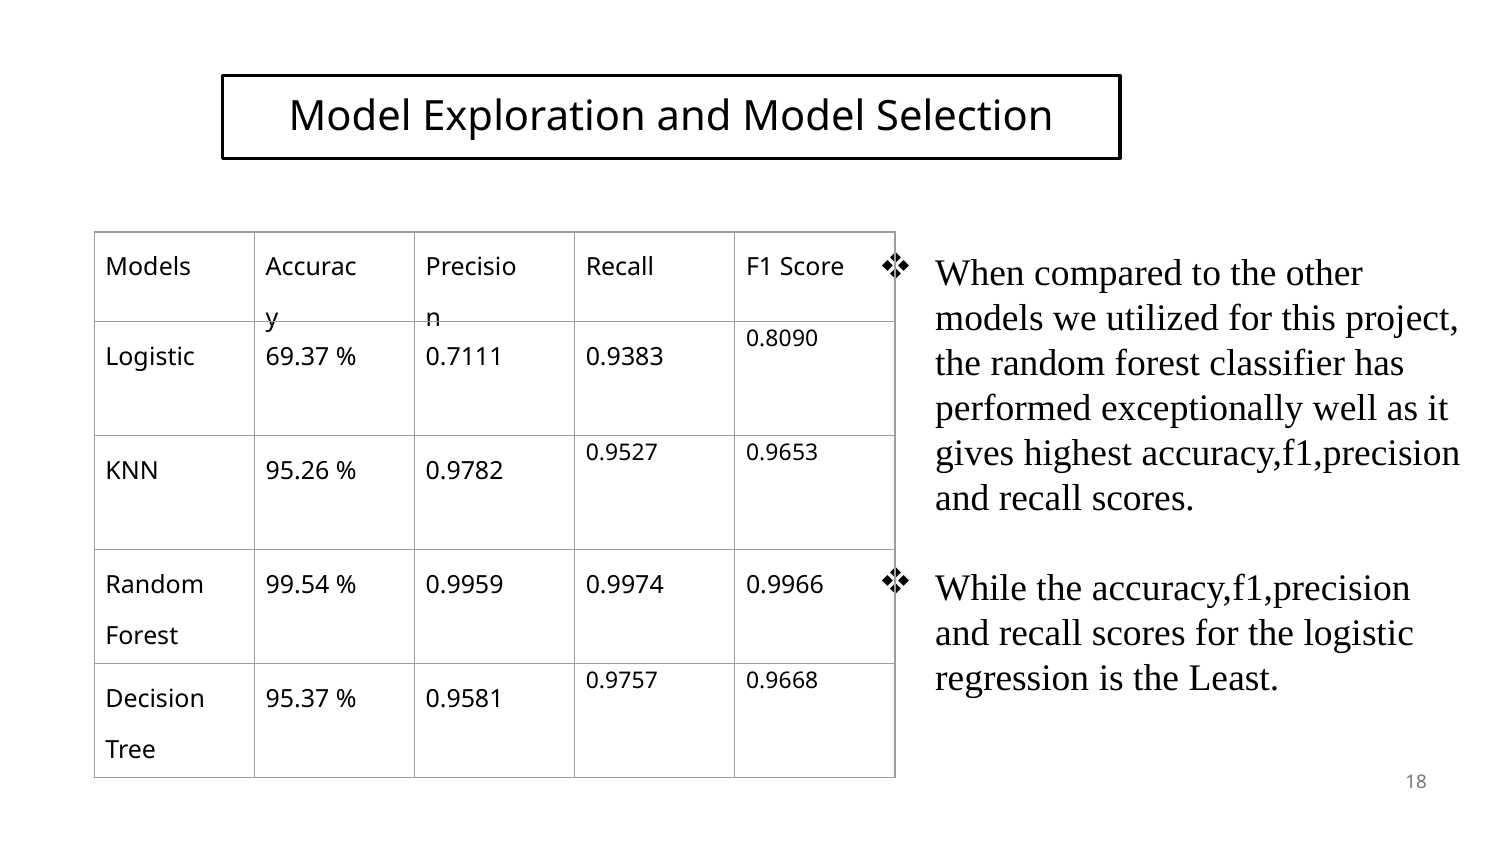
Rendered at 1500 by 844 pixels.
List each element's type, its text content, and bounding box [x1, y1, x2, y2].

table_cell 0.9653 [735, 436, 894, 549]
table_cell 0.8090 [735, 322, 894, 435]
table_cell 99.54 % [255, 550, 414, 663]
table_cell Decision Tree [95, 664, 254, 777]
table_cell 95.37 % [255, 664, 414, 777]
table_cell 0.7111 [415, 322, 574, 435]
table_header F1 Score [735, 233, 894, 321]
table_cell 0.9383 [575, 322, 734, 435]
table_cell 95.26 % [255, 436, 414, 549]
table_cell 0.9757 [575, 664, 734, 777]
table_cell 0.9782 [415, 436, 574, 549]
table_header Recall [575, 233, 734, 321]
table_cell 0.9668 [735, 664, 894, 777]
table_header Precision [415, 233, 574, 321]
table_cell KNN [95, 436, 254, 549]
table_cell 0.9581 [415, 664, 574, 777]
slide_number 18 [1381, 756, 1451, 810]
table_cell 0.9974 [575, 550, 734, 663]
table_header Models [95, 233, 254, 321]
table_cell 0.9966 [735, 550, 894, 663]
title Model Exploration and Model Selection [221, 74, 1122, 160]
text_box When compared to the other models we utilized for this project, the random forest classifier has performed exceptionally well as it gives highest accuracy,f1,precision and recall scores. While the accuracy,f1,precision and recall scores for the logistic regression is the Least. [896, 240, 1489, 751]
table_cell Random Forest [95, 550, 254, 663]
table_cell 69.37 % [255, 322, 414, 435]
table_cell Logistic [95, 322, 254, 435]
table_cell 0.9959 [415, 550, 574, 663]
table_header Accuracy [255, 233, 414, 321]
table_cell 0.9527 [575, 436, 734, 549]
